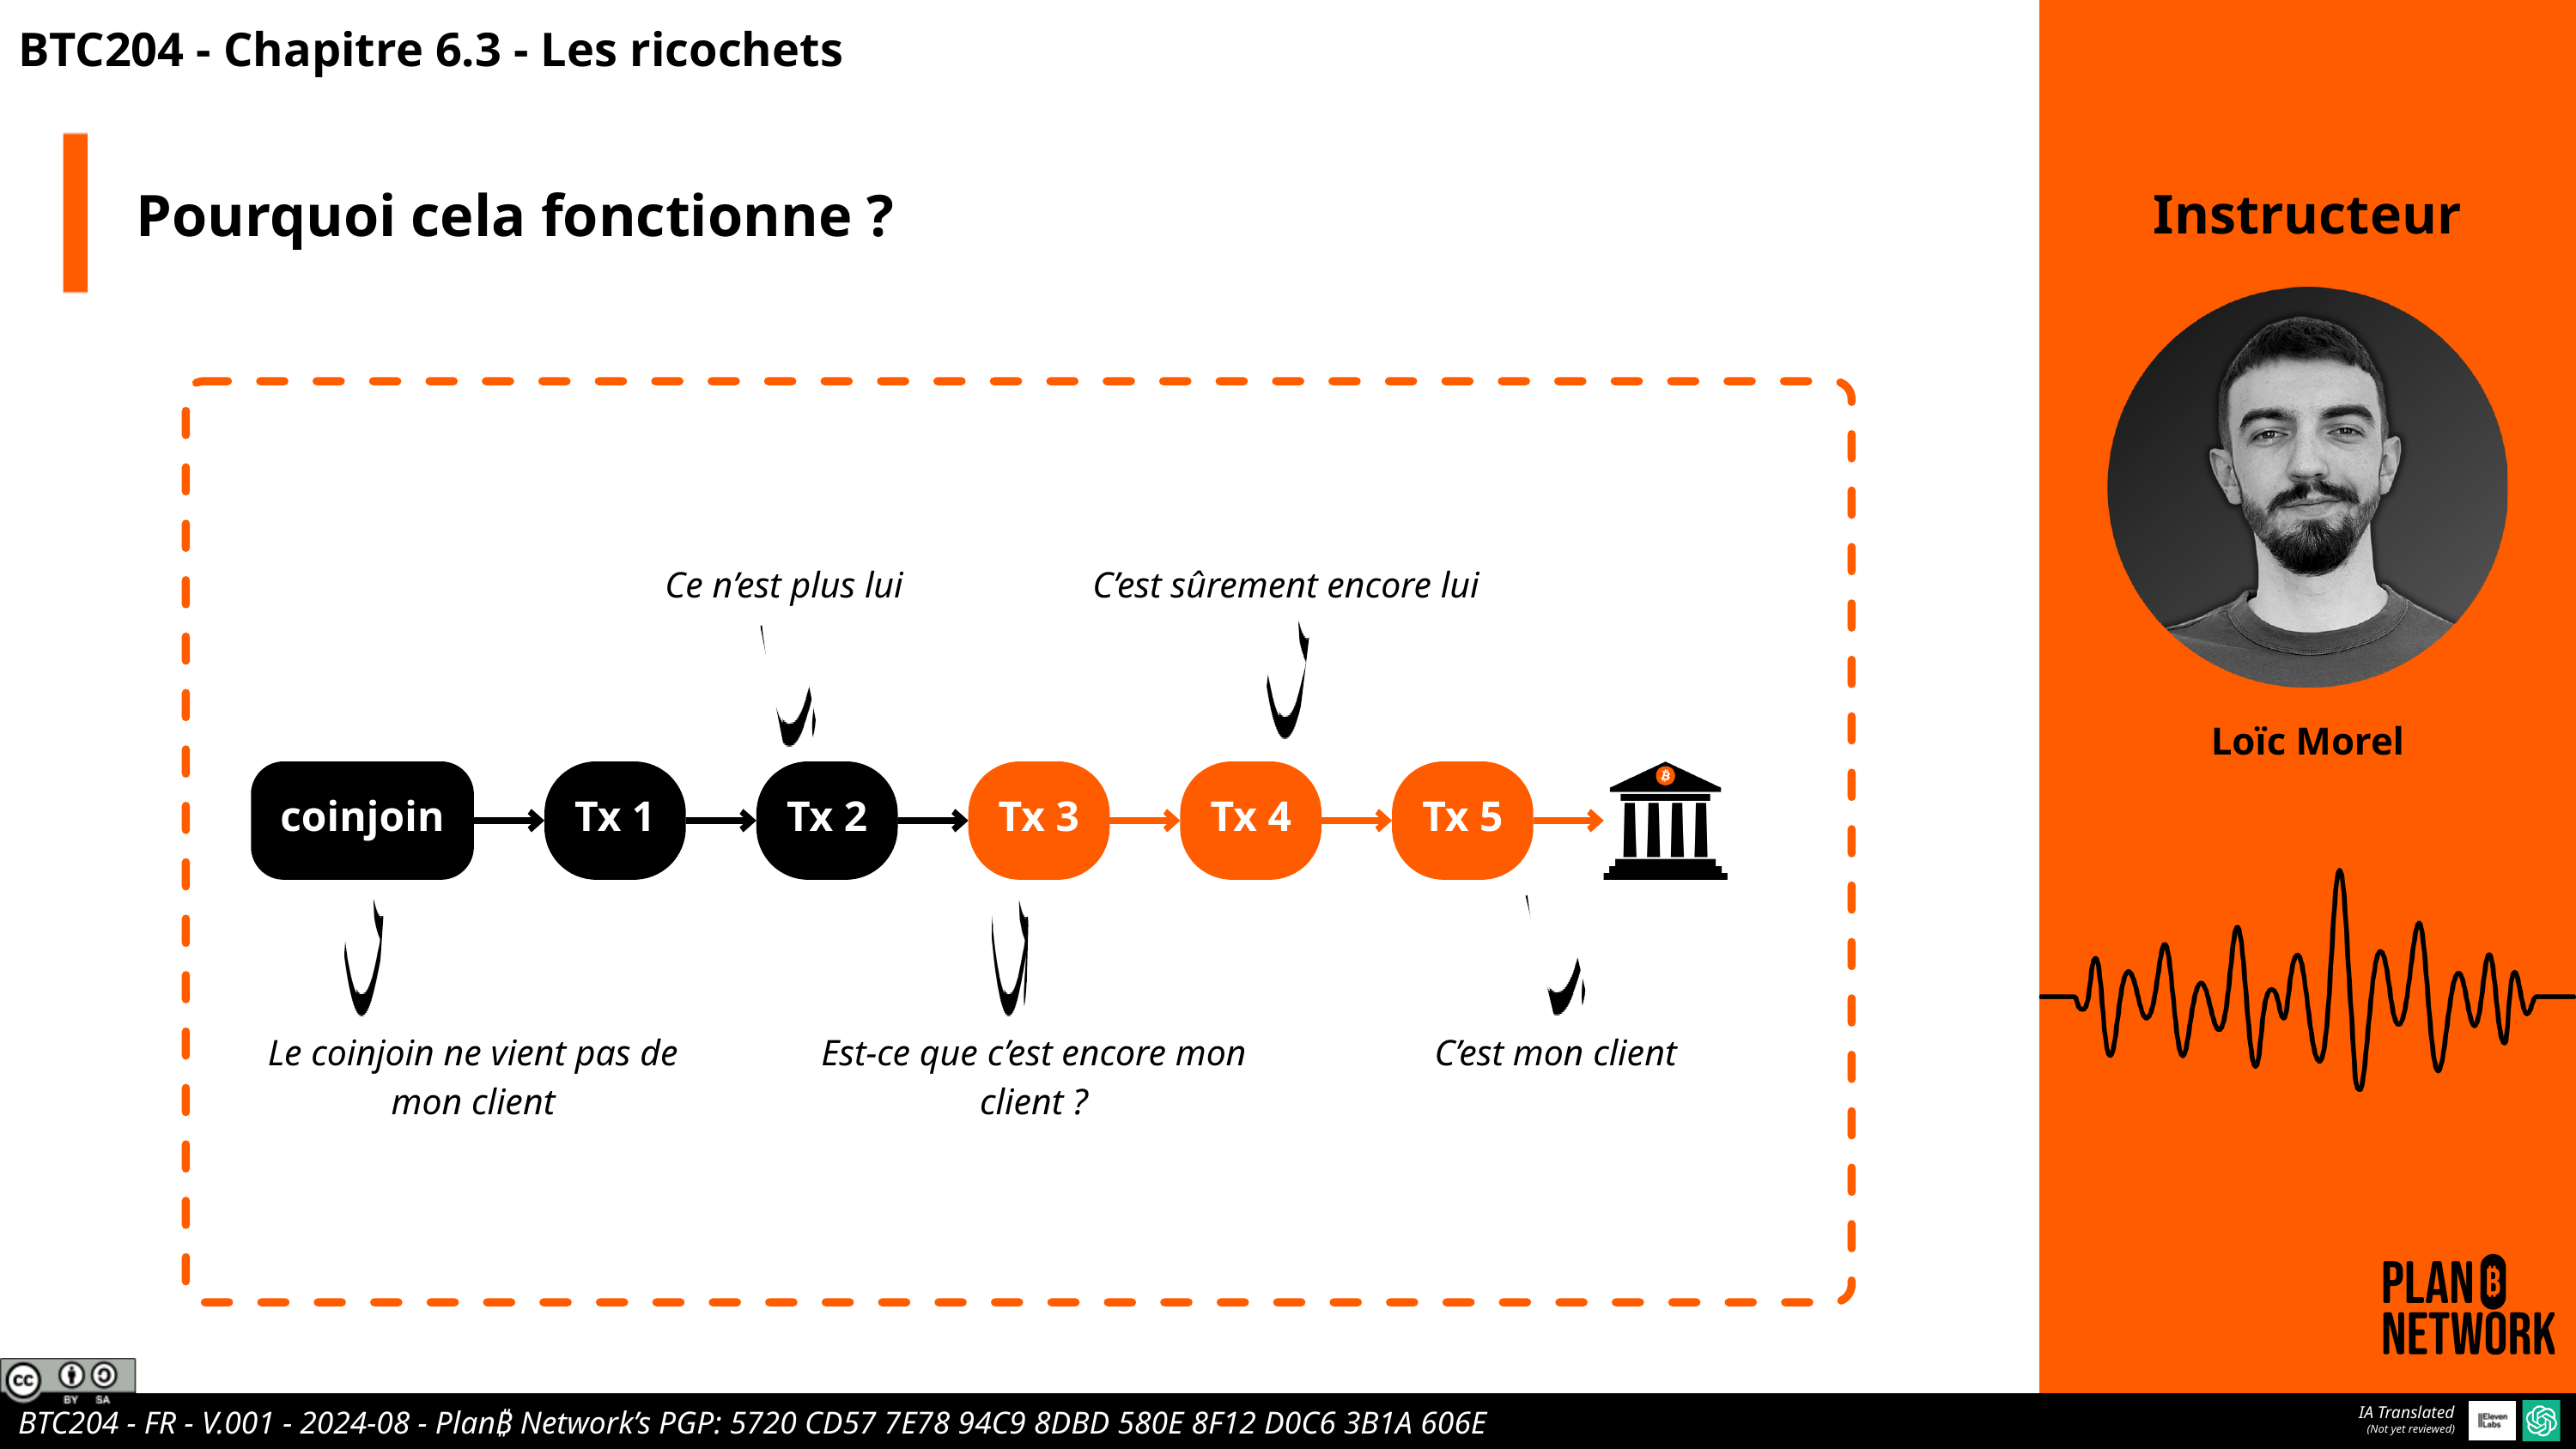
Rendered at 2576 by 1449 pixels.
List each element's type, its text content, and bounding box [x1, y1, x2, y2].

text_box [544, 761, 686, 881]
text_box Pourquoi cela fonctionne ? [136, 167, 1971, 248]
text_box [1391, 761, 1534, 881]
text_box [2038, 0, 2576, 1390]
text_box BTC204 - Chapitre 6.3 - Les ricochets [18, 10, 1953, 76]
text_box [2522, 1399, 2561, 1442]
text_box [63, 128, 88, 294]
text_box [250, 761, 475, 881]
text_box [2468, 1400, 2517, 1440]
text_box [968, 761, 1110, 881]
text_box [1180, 761, 1322, 881]
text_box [0, 1392, 2576, 1449]
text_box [756, 761, 898, 881]
text_box [0, 1358, 137, 1390]
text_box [185, 380, 1852, 1303]
